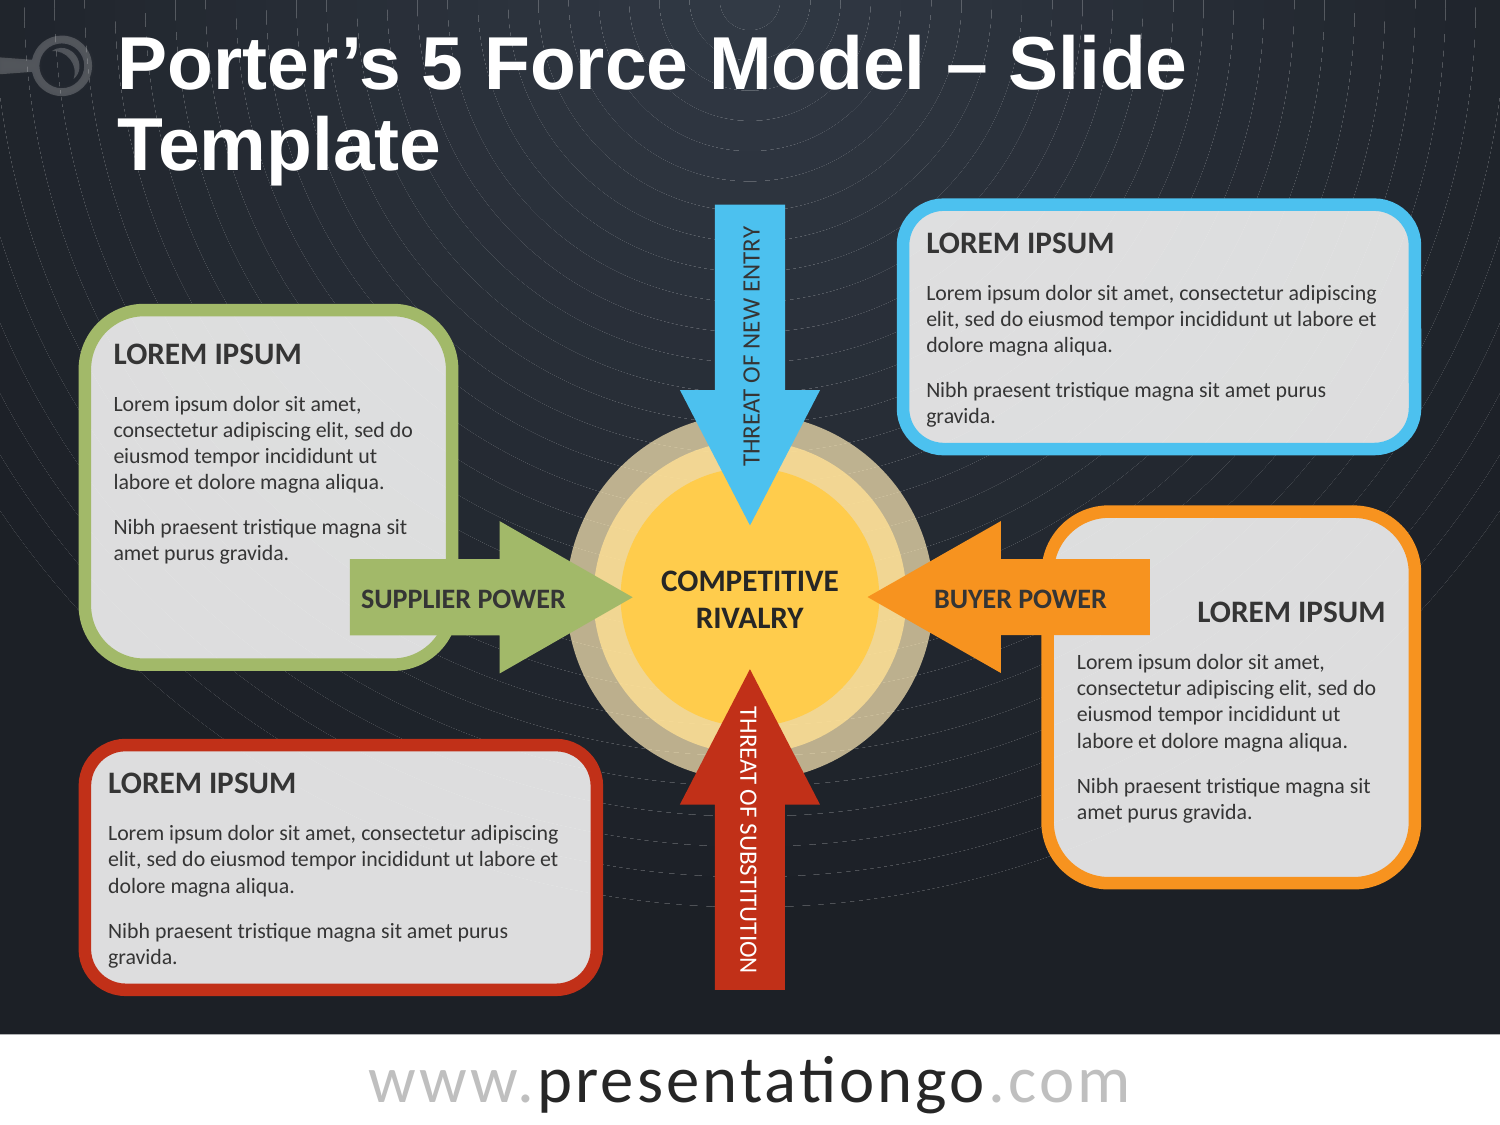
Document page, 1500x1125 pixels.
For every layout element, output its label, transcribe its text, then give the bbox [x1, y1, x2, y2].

text_box Lorem Ipsum Lorem ipsum dolor sit amet, consectetur adipiscing elit, sed do eiusmod tempor incididunt ut labore et dolore magna aliqua. Nibh praesent tristique magna sit amet purus gravida. [83, 309, 454, 666]
text_box [594, 445, 719, 587]
text_box Competitive Rivalry [619, 470, 881, 724]
text_box Threat of New Entry [727, 204, 772, 490]
text_box [569, 421, 706, 573]
text_box Threat of Substitution [728, 679, 773, 1001]
text_box [569, 622, 706, 774]
text_box [678, 203, 822, 486]
text_box [773, 711, 822, 991]
text_box Supplier Power [348, 519, 635, 676]
text_box [793, 621, 931, 774]
text_box Lorem Ipsum Lorem ipsum dolor sit amet, consectetur adipiscing elit, sed do eiusmod tempor incididunt ut labore et dolore magna aliqua. Nibh praesent tristique magna sit amet purus gravida. [901, 203, 1417, 451]
text_box Lorem Ipsum Lorem ipsum dolor sit amet, consectetur adipiscing elit, sed do eiusmod tempor incididunt ut labore et dolore magna aliqua. Nibh praesent tristique magna sit amet purus gravida. [1046, 510, 1416, 885]
text_box [781, 607, 906, 749]
text_box Lorem Ipsum Lorem ipsum dolor sit amet, consectetur adipiscing elit, sed do eiusmod tempor incididunt ut labore et dolore magna aliqua. Nibh praesent tristique magna sit amet purus gravida. [83, 744, 598, 991]
text_box [594, 607, 719, 749]
title Porter’s 5 Force Model – Slide Template [103, 17, 1397, 139]
text_box Buyer Power [865, 519, 1151, 675]
text_box [678, 709, 728, 991]
text_box [794, 421, 931, 573]
text_box [743, 666, 757, 679]
text_box [781, 445, 906, 588]
text_box [730, 490, 770, 528]
